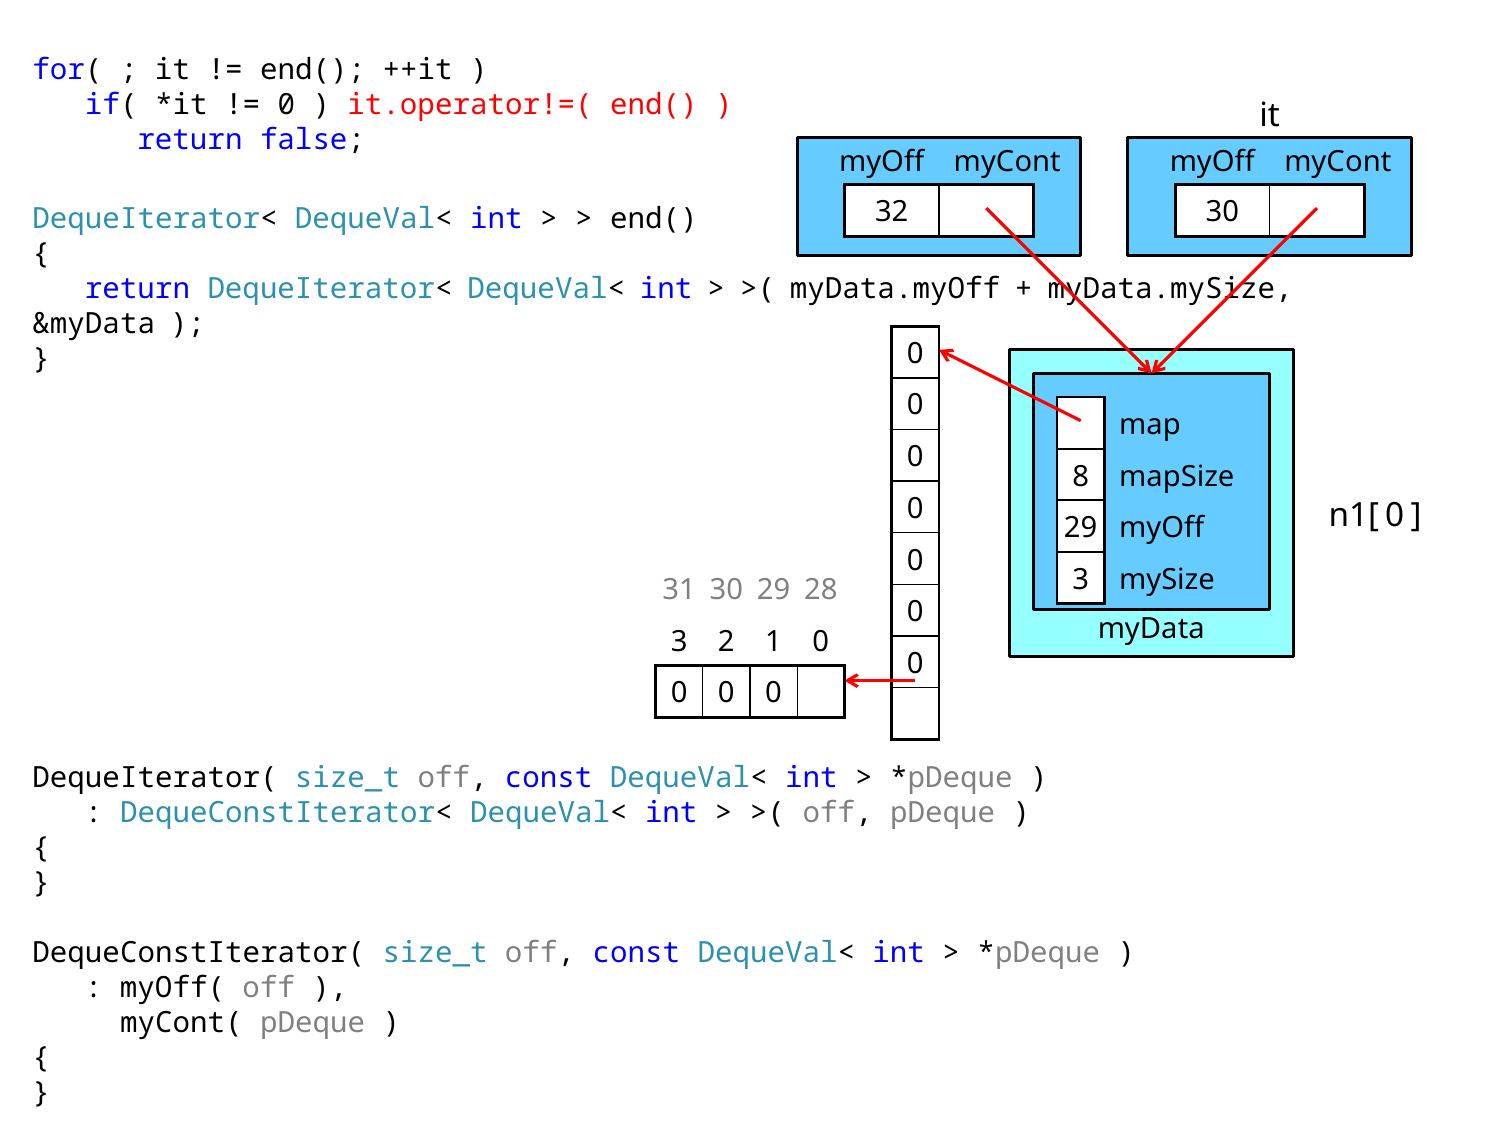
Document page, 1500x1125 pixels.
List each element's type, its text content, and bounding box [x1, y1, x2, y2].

table_cell mapSize [1106, 449, 1270, 500]
table_cell 29 [1058, 501, 1103, 551]
table_header 0 [893, 328, 938, 377]
table_header map [1106, 397, 1270, 449]
table_header 28 [797, 563, 844, 614]
text_box myOff [1151, 137, 1270, 185]
text_box myData [1080, 609, 1223, 657]
table_cell 0 [797, 614, 844, 664]
table_header [1270, 186, 1363, 235]
text_box [1156, 349, 1294, 657]
text_box [938, 349, 1081, 421]
table_cell mySize [1106, 552, 1270, 604]
text_box [1127, 137, 1285, 256]
table_cell 0 [893, 637, 938, 687]
table_cell myOff [1106, 500, 1270, 552]
table_header 30 [703, 563, 750, 614]
table_cell 0 [657, 667, 702, 716]
text_box [1018, 185, 1081, 256]
table_cell 2 [703, 614, 750, 664]
table_cell 3 [656, 614, 703, 664]
table_header 31 [656, 563, 703, 614]
text_box [797, 137, 1032, 256]
text_box [1151, 208, 1318, 374]
text_box [1009, 386, 1080, 657]
text_box n1[0] [1316, 491, 1459, 539]
table_header 32 [846, 186, 938, 235]
text_box [1271, 185, 1412, 256]
text_box [986, 208, 1152, 374]
text_box [1009, 349, 1147, 396]
table_cell [893, 688, 938, 738]
table_cell 0 [893, 482, 938, 532]
table_cell 1 [750, 614, 797, 664]
table_cell 0 [893, 379, 938, 429]
text_box [1033, 373, 1270, 407]
table_header 30 [1177, 186, 1269, 235]
table_header [1058, 398, 1103, 448]
table_cell 0 [893, 533, 938, 584]
text_box myCont [939, 137, 1081, 185]
table_cell 3 [1058, 553, 1103, 602]
table_cell 0 [751, 667, 797, 716]
table_cell 8 [1058, 450, 1103, 499]
list for( ; it != end(); ++it ) if( *it != 0 ) it.operator!=( end() ) return false; DequeIterator< DequeVal< int > > end() { return DequeIterator< DequeVal< int > >( myData.myOff + myData.mySize, &myData ); } DequeIterator( size_t off, const DequeVal< int > *pDeque ) : DequeConstIterator< DequeVal< int > >( off, pDeque ) { } DequeConstIterator( size_t off, const DequeVal< int > *pDeque ) : myOff( off ), myCont( pDeque ) { } [17, 42, 1483, 1083]
table_cell 0 [893, 430, 938, 480]
text_box myCont [1270, 137, 1412, 185]
table_header [940, 186, 1032, 235]
table_cell [798, 667, 843, 716]
table_header 29 [750, 563, 797, 614]
text_box [1129, 349, 1174, 371]
table_cell 0 [703, 667, 749, 716]
text_box it [1222, 90, 1317, 137]
text_box [1033, 398, 1270, 610]
text_box myOff [820, 137, 939, 185]
table_cell 0 [893, 585, 938, 635]
